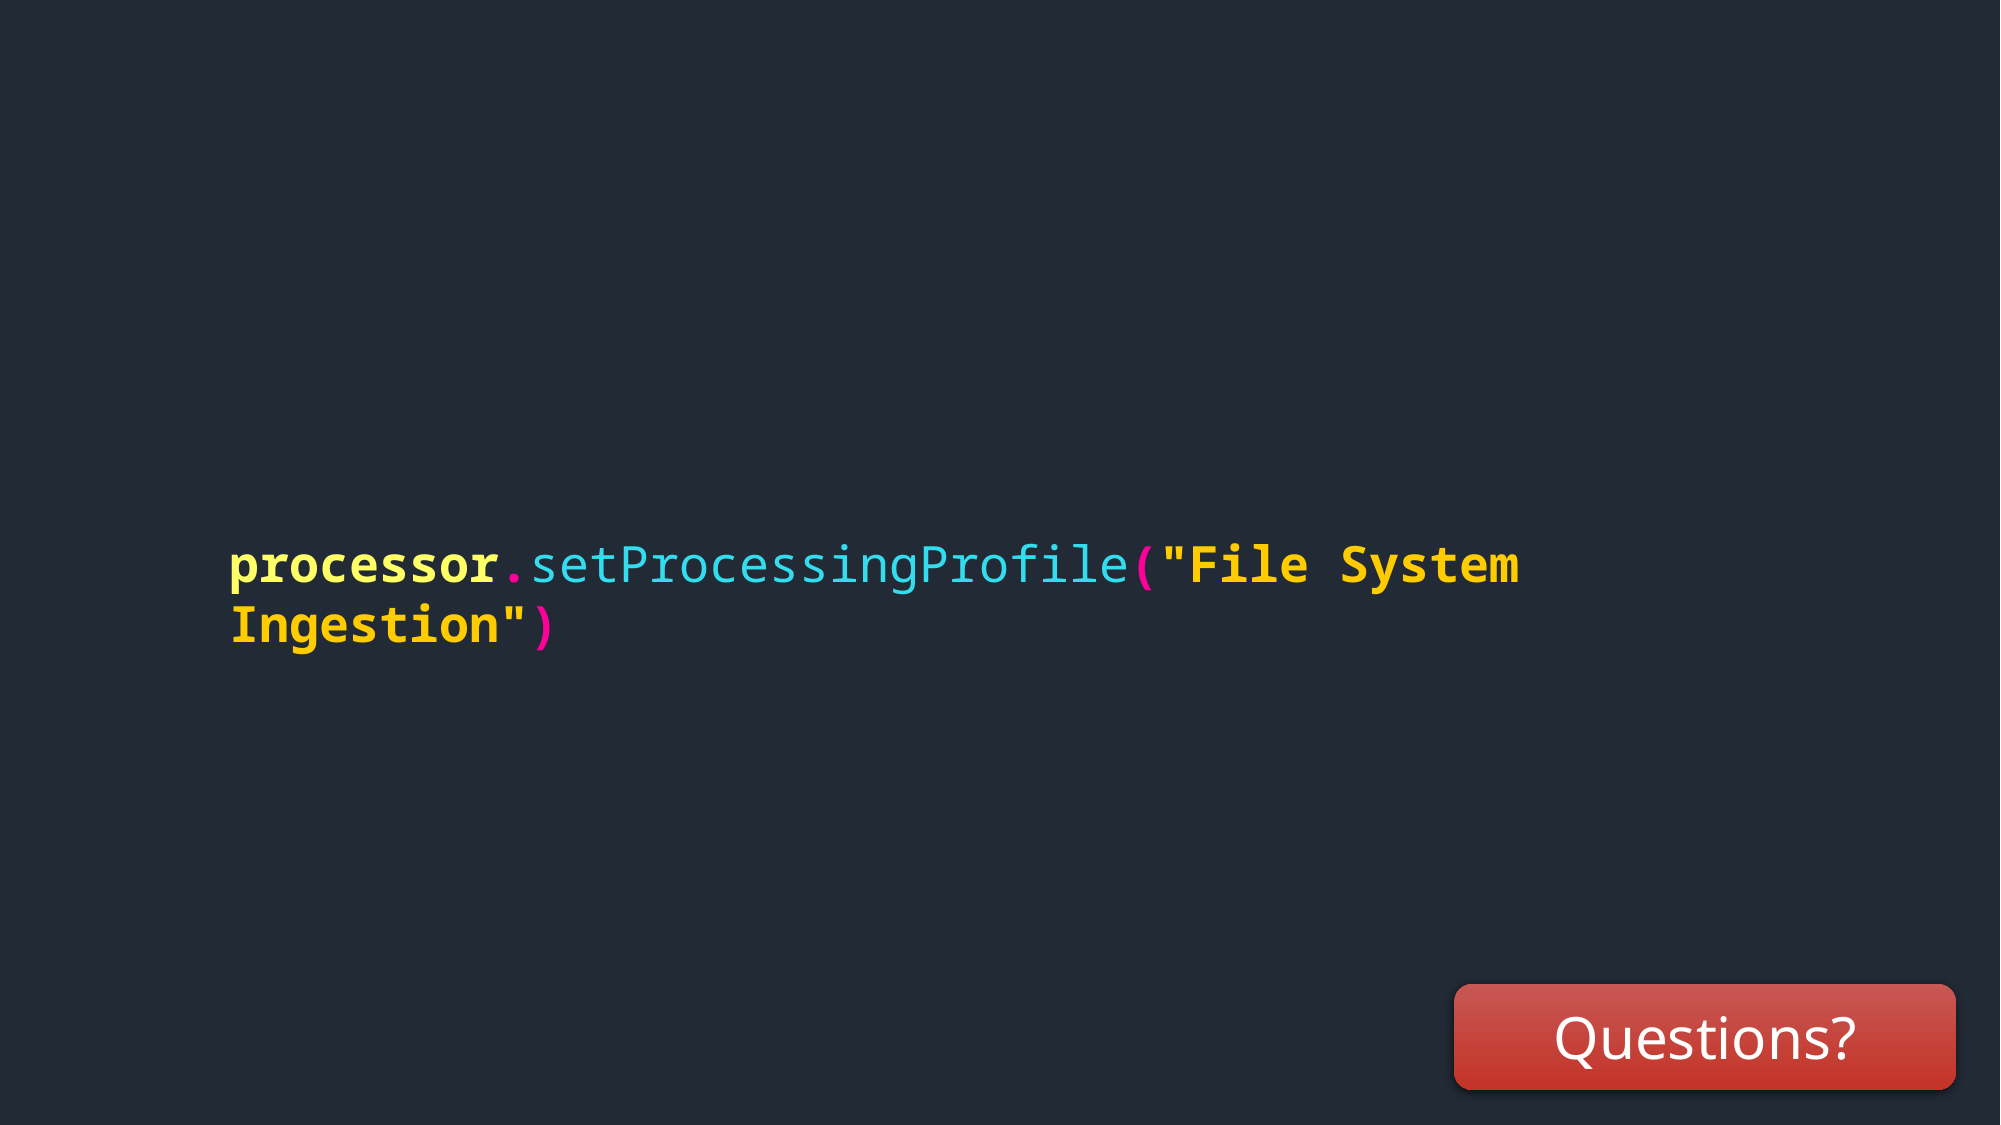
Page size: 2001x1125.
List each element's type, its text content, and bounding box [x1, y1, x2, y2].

text_box Questions? [1454, 983, 1956, 1090]
text_box processor.setProcessingProfile("File System Ingestion") [214, 524, 1786, 660]
